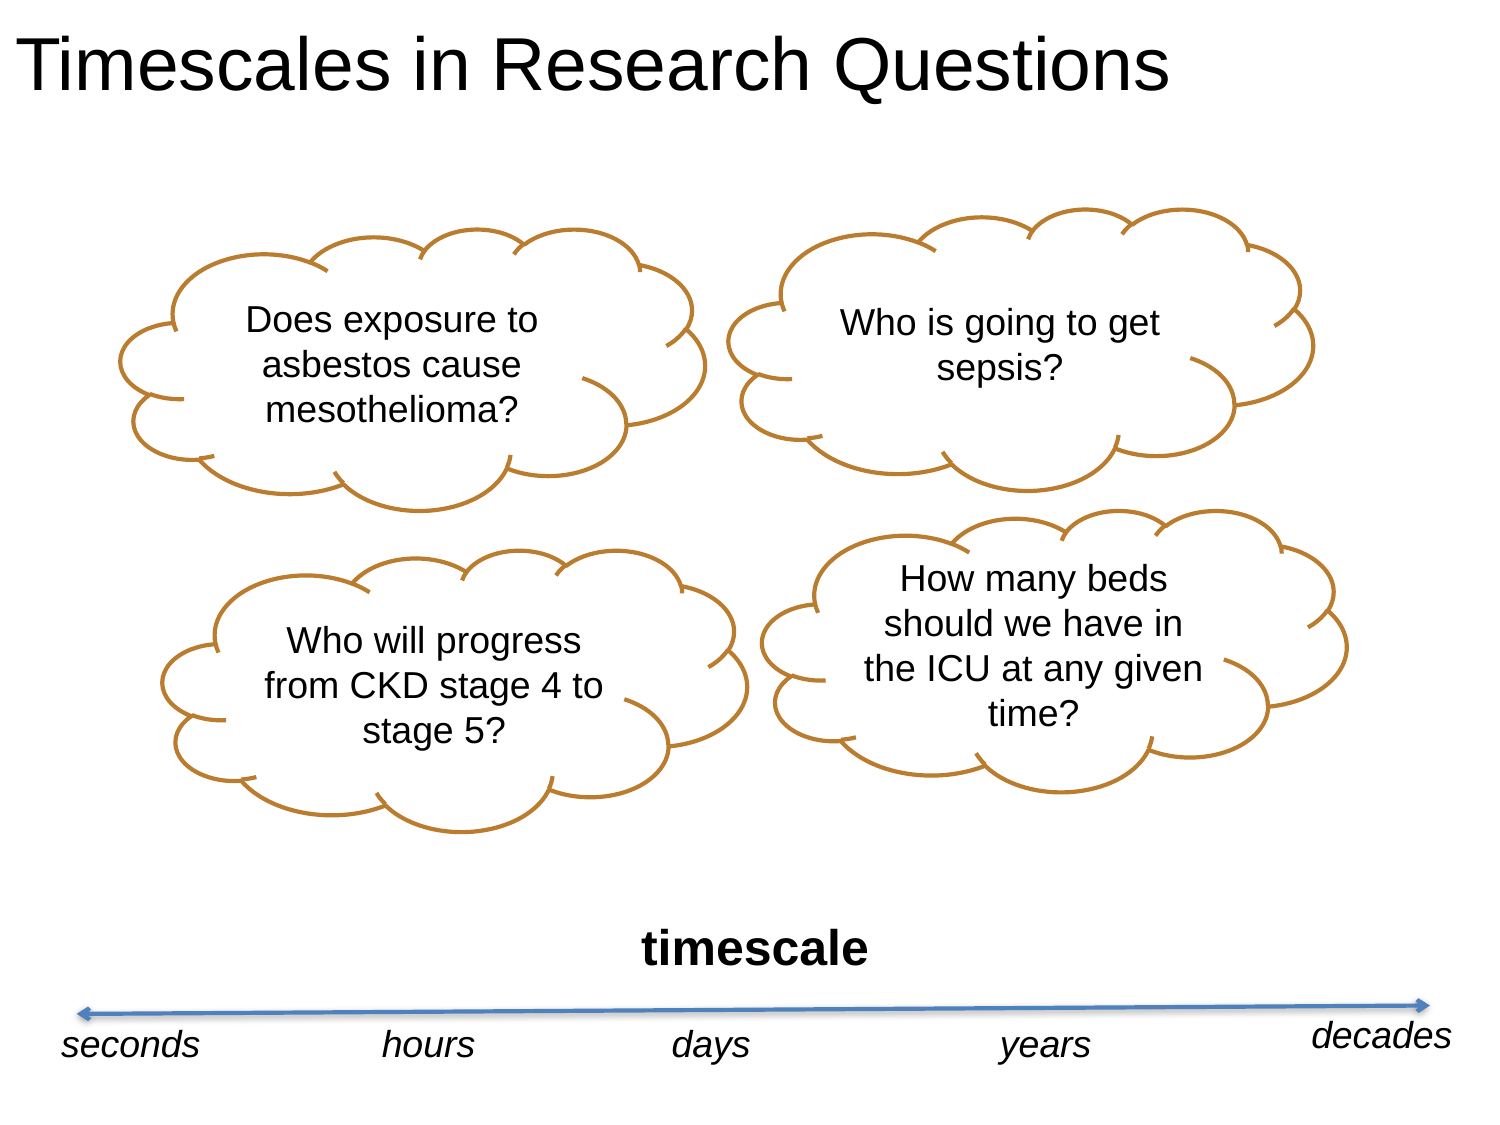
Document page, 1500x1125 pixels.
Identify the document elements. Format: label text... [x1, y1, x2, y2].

text_box decades [1296, 1003, 1468, 1064]
title Timescales in Research Questions [0, 0, 1500, 126]
text_box hours [367, 1022, 491, 1072]
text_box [76, 1005, 1431, 1015]
text_box days [656, 1022, 766, 1073]
text_box Does exposure to asbestos cause mesothelioma? [120, 229, 706, 512]
text_box Who will progress from CKD stage 4 to stage 5? [162, 550, 748, 833]
text_box How many beds should we have in the ICU at any given time? [761, 510, 1347, 793]
text_box years [985, 1022, 1107, 1073]
text_box seconds [46, 1012, 216, 1072]
text_box Who is going to get sepsis? [728, 209, 1314, 491]
text_box timescale [626, 908, 884, 983]
